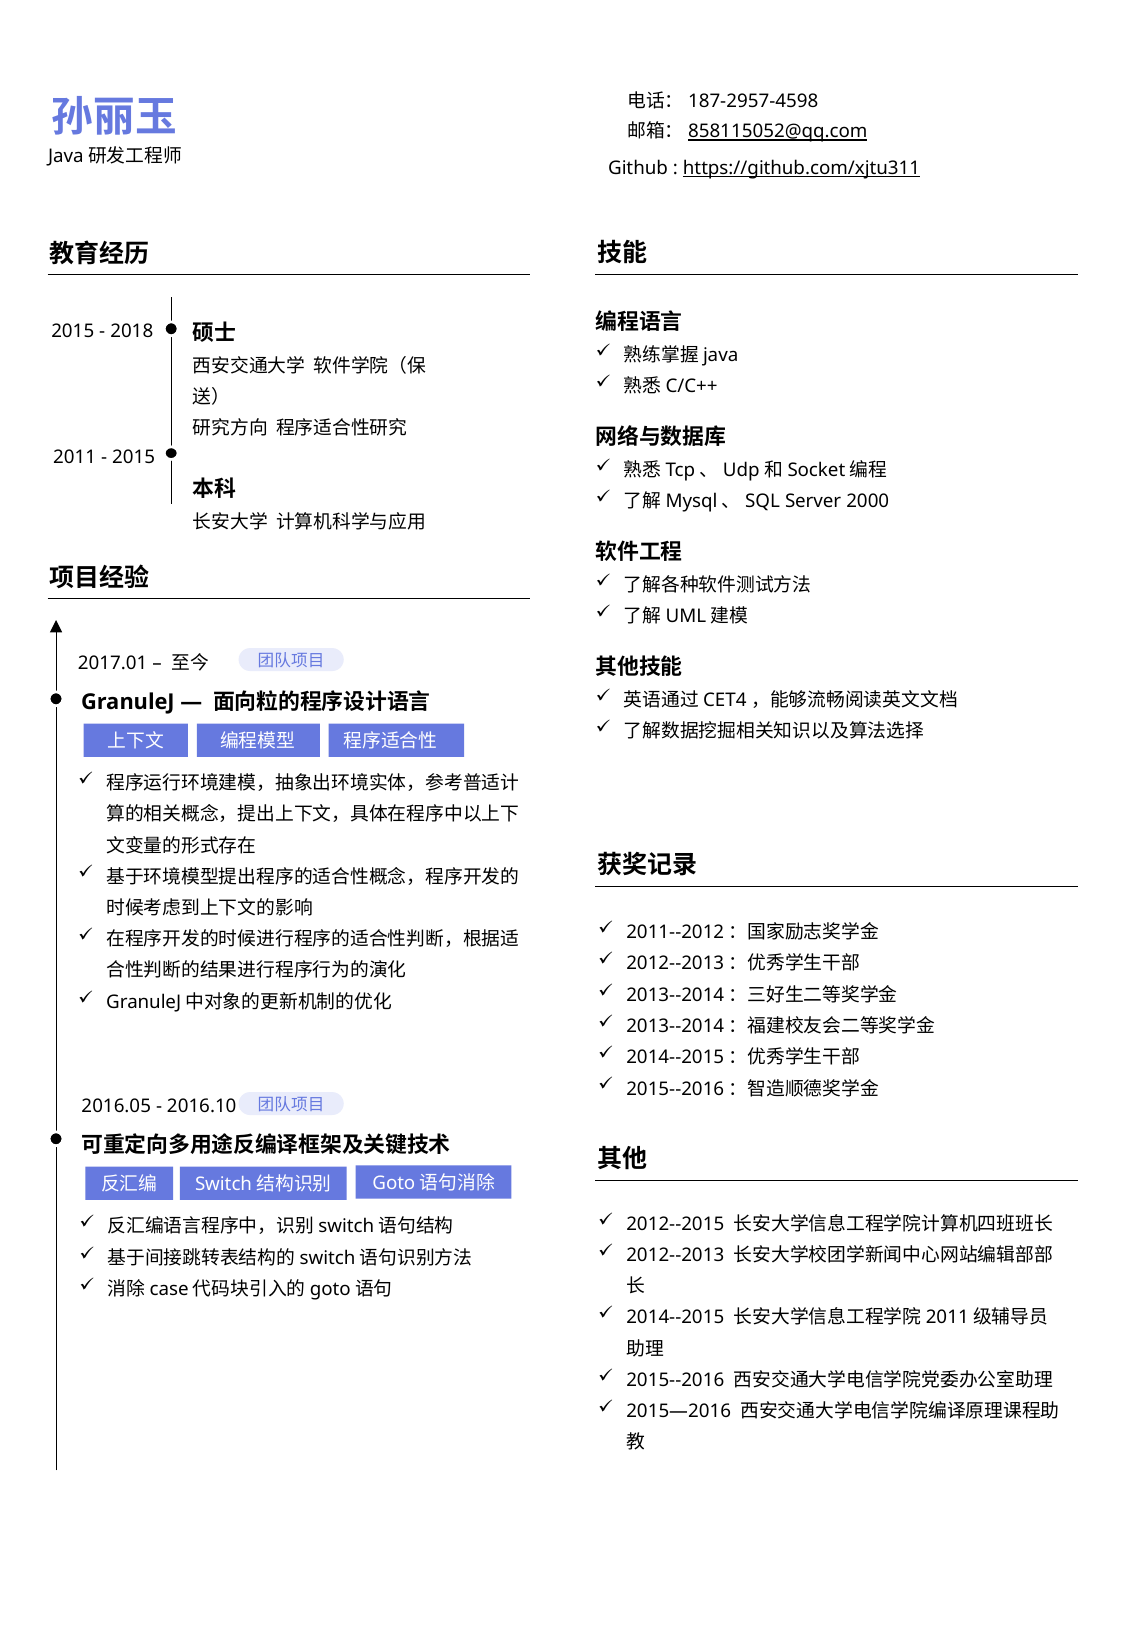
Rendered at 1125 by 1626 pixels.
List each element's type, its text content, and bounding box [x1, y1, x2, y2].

text_box 教育经历 [35, 230, 165, 275]
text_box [63, 637, 534, 1023]
text_box 项目经验 [35, 553, 165, 599]
text_box 硕士 西安交通大学 软件学院（保送） 研究方向 程序适合性研究 本科 长安大学 计算机科学与应用 [177, 306, 465, 540]
text_box 2015 - 2018 [36, 310, 169, 349]
text_box 2012--2015 长安大学信息工程学院计算机四班班长 2012--2013 长安大学校团学新闻中心网站编辑部部长 2014--2015 长安大学信息工程学院2011级辅导员助理 2015--2016 西安交通大学电信学院党委办公室助理 2015—2016 西安交通大学电信学院编译原理课程助教 [583, 1195, 1075, 1460]
text_box [48, 691, 55, 707]
text_box [172, 445, 180, 461]
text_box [63, 1080, 535, 1308]
text_box 孙丽玉 [37, 81, 192, 136]
text_box 电话：187-2957-4598 邮箱：858115052@qq.com Github : https://github.com/xjtu311 [578, 70, 1075, 186]
text_box 其他 [582, 1135, 663, 1181]
text_box 2011 - 2015 [38, 437, 171, 475]
text_box 2011--2012：国家励志奖学金 2012--2013：优秀学生干部 2013--2014：三好生二等奖学金 2013--2014：福建校友会二等奖学金 2014--2015：优秀学生干部 2015--2016：智造顺德奖学金 [583, 903, 1098, 1106]
text_box 编程语言 熟练掌握java 熟悉C/C++ 网络与数据库 熟悉Tcp、Udp和Socket编程 了解Mysql、SQL Server 2000 软件工程 了解各种软件测试方法 了解UML建模 其他技能 英语通过CET4，能够流畅阅读英文文档 了解数据挖掘相关知识以及算法选择 [580, 274, 1073, 812]
text_box [57, 1131, 63, 1147]
text_box [57, 691, 63, 707]
text_box Java研发工程师 [33, 136, 197, 174]
text_box 获奖记录 [582, 840, 713, 886]
text_box [172, 320, 180, 337]
text_box [48, 1131, 55, 1147]
text_box 技能 [582, 229, 663, 274]
